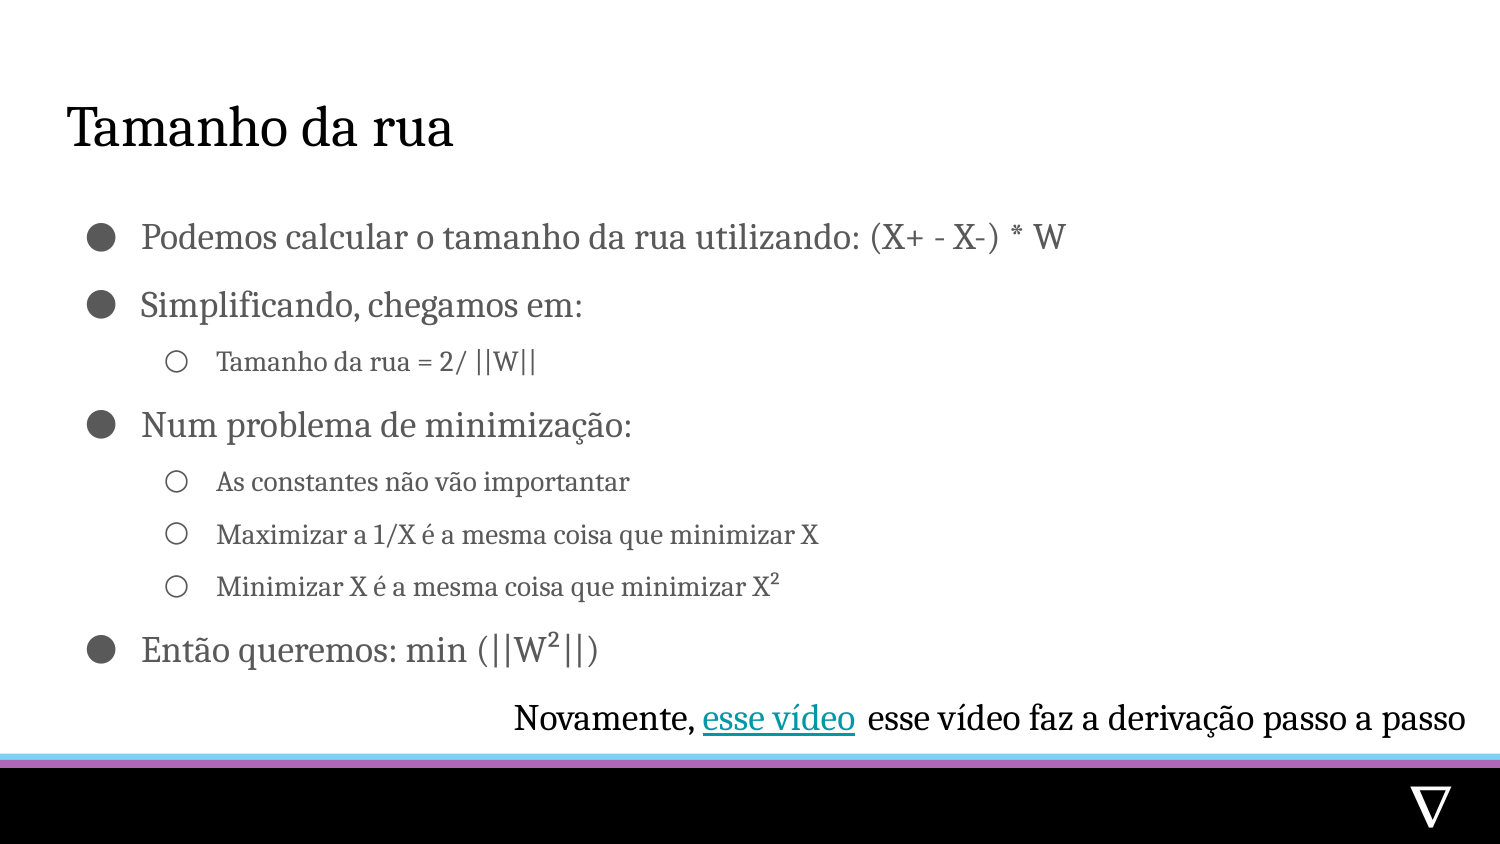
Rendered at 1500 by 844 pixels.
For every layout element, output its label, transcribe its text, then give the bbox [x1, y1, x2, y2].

list Podemos calcular o tamanho da rua utilizando: (X+ - X-) * W Simplificando, chegamos em: Tamanho da rua = 2/ ||W|| Num problema de minimização: As constantes não vão importantar Maximizar a 1/X é a mesma coisa que minimizar X Minimizar X é a mesma coisa que minimizar X² Então queremos: min (||W²||) [51, 175, 1449, 736]
title Tamanho da rua [51, 72, 1449, 167]
list Novamente, esse vídeo esse vídeo faz a derivação passo a passo [387, 644, 1482, 744]
picture [1405, 781, 1455, 831]
